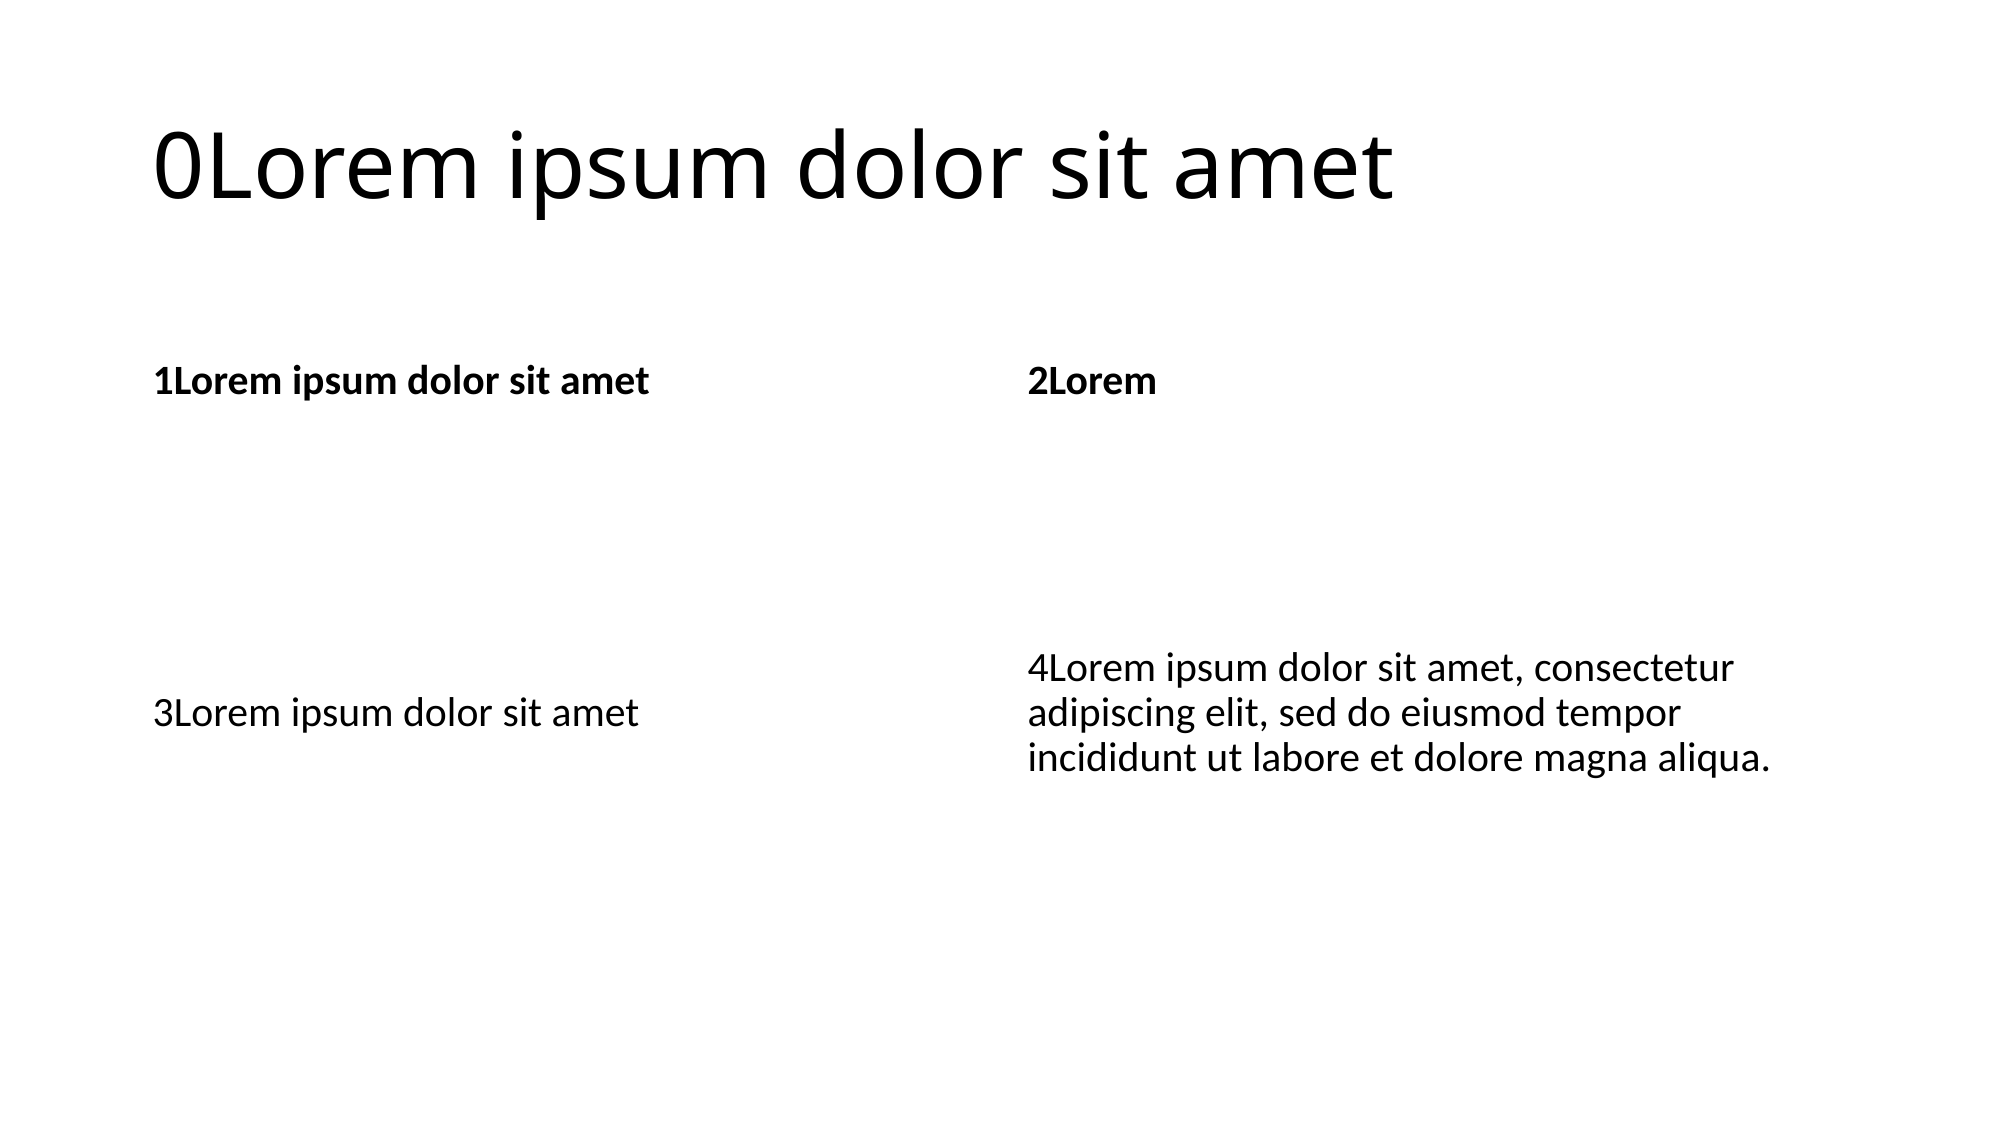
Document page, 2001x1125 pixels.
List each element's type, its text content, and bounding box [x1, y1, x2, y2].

list 2Lorem [1012, 275, 1863, 410]
list 4Lorem ipsum dolor sit amet, consectetur adipiscing elit, sed do eiusmod tempor incididunt ut labore et dolore magna aliqua. [1012, 410, 1863, 1016]
list 1Lorem ipsum dolor sit amet [137, 275, 984, 410]
list 3Lorem ipsum dolor sit amet [137, 410, 984, 1016]
title 0Lorem ipsum dolor sit amet [137, 59, 1863, 278]
